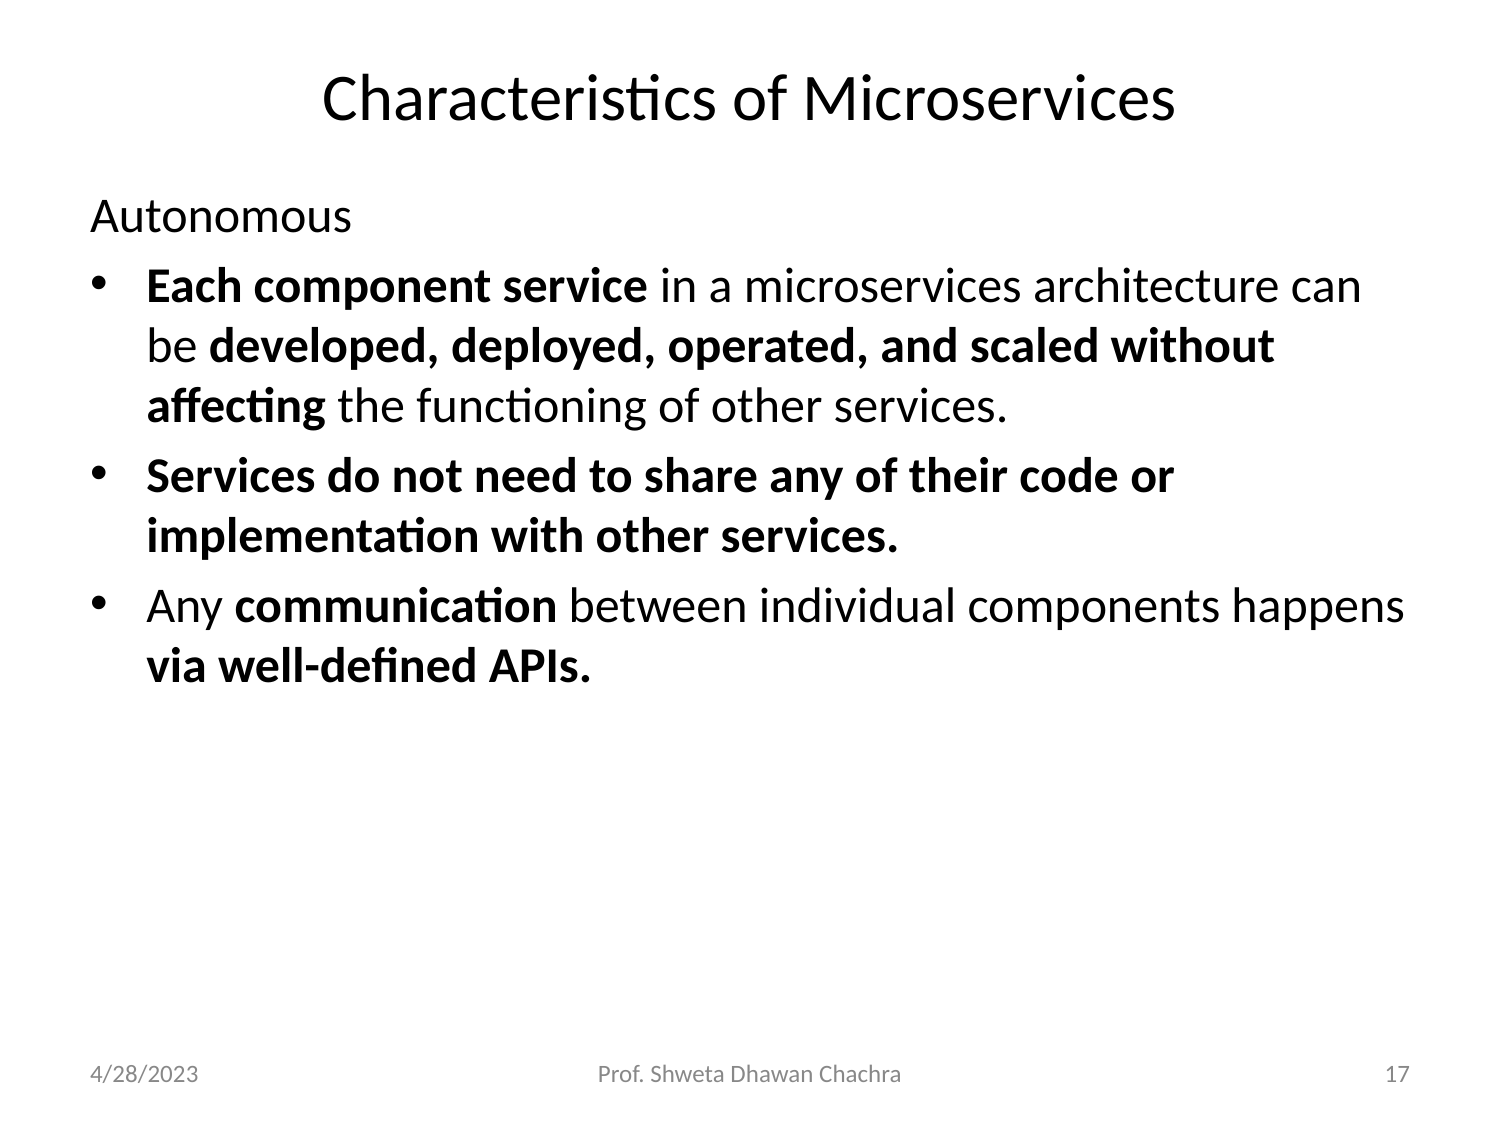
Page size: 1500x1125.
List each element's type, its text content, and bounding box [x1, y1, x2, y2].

footer Prof. Shweta Dhawan Chachra [512, 1042, 988, 1103]
slide_number ‹#› [1074, 1042, 1425, 1103]
list Autonomous Each component service in a microservices architecture can be developed, deployed, operated, and scaled without affecting the functioning of other services. Services do not need to share any of their code or implementation with other services. Any communication between individual components happens via well-defined APIs. [75, 174, 1425, 918]
title Characteristics of Microservices [75, 0, 1425, 174]
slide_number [75, 1042, 425, 1103]
